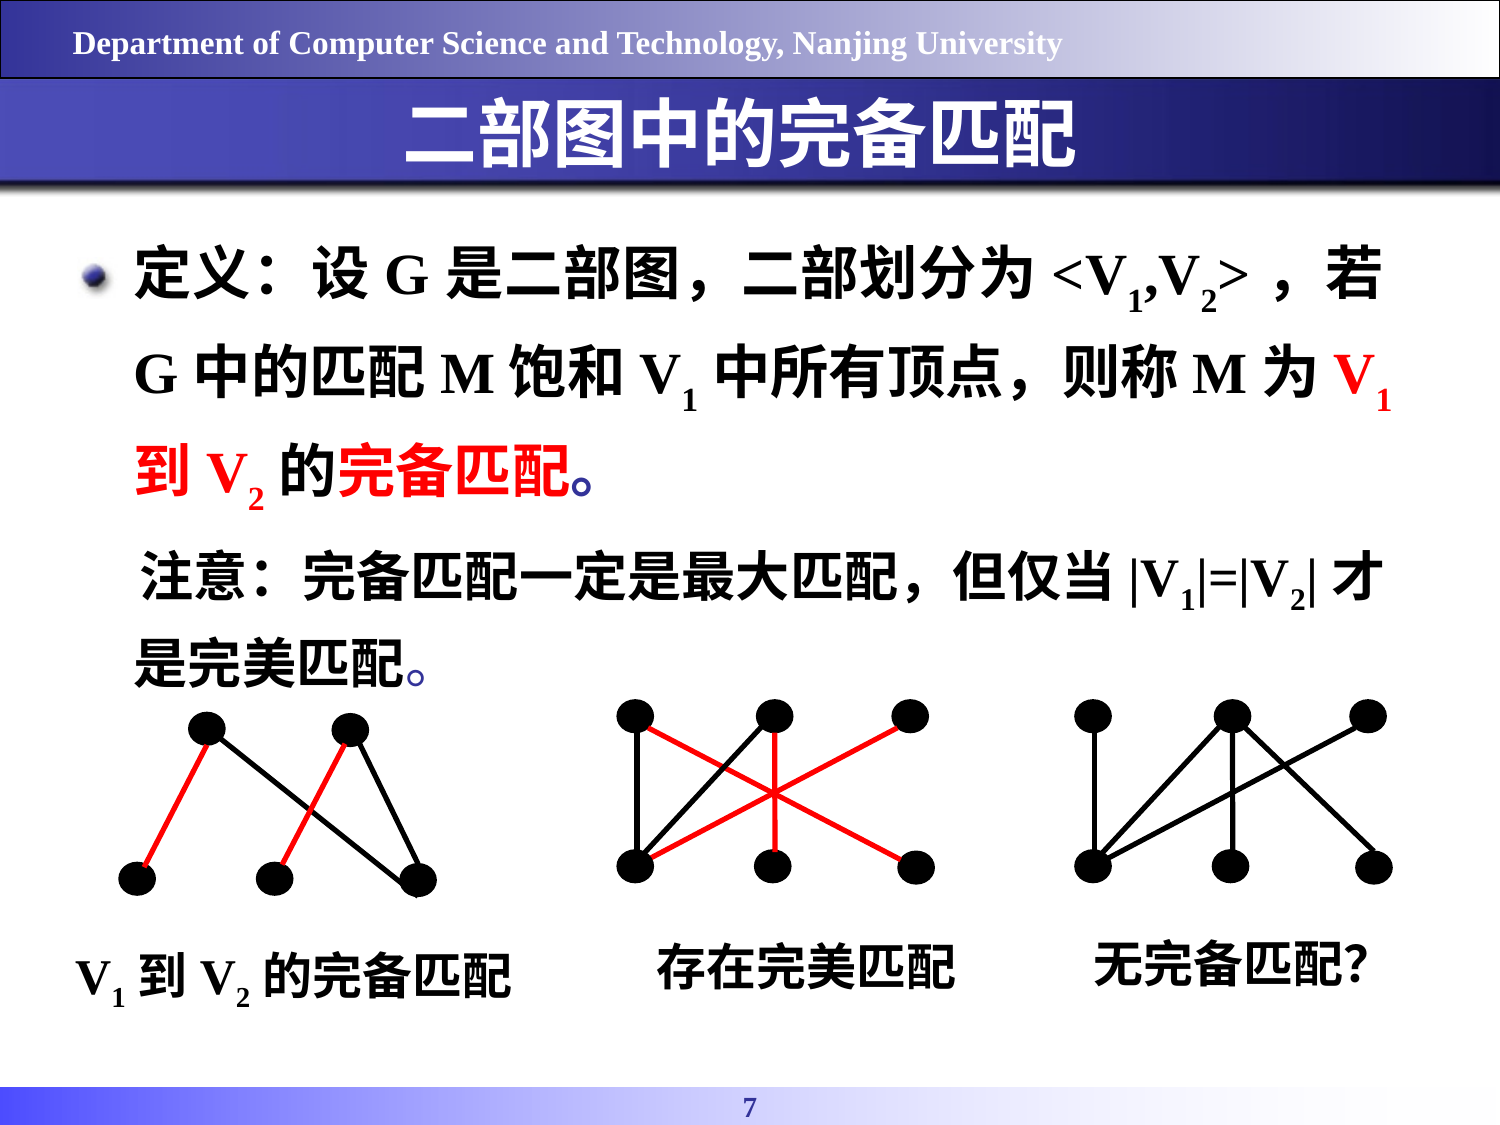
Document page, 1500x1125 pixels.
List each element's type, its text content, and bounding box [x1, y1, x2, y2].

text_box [1026, 699, 1463, 1013]
title 二部图中的完备匹配 [73, 90, 1424, 173]
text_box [37, 712, 551, 1026]
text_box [587, 699, 1026, 1016]
picture [77, 257, 119, 299]
list 定义：设G是二部图，二部划分为<V1,V2>，若G中的匹配M饱和V1中所有顶点，则称M为V1到V2的完备匹配。 注意：完备匹配一定是最大匹配，但仅当|V1|=|V2|才是完美匹配。 [62, 212, 1413, 638]
picture [0, 79, 1500, 197]
